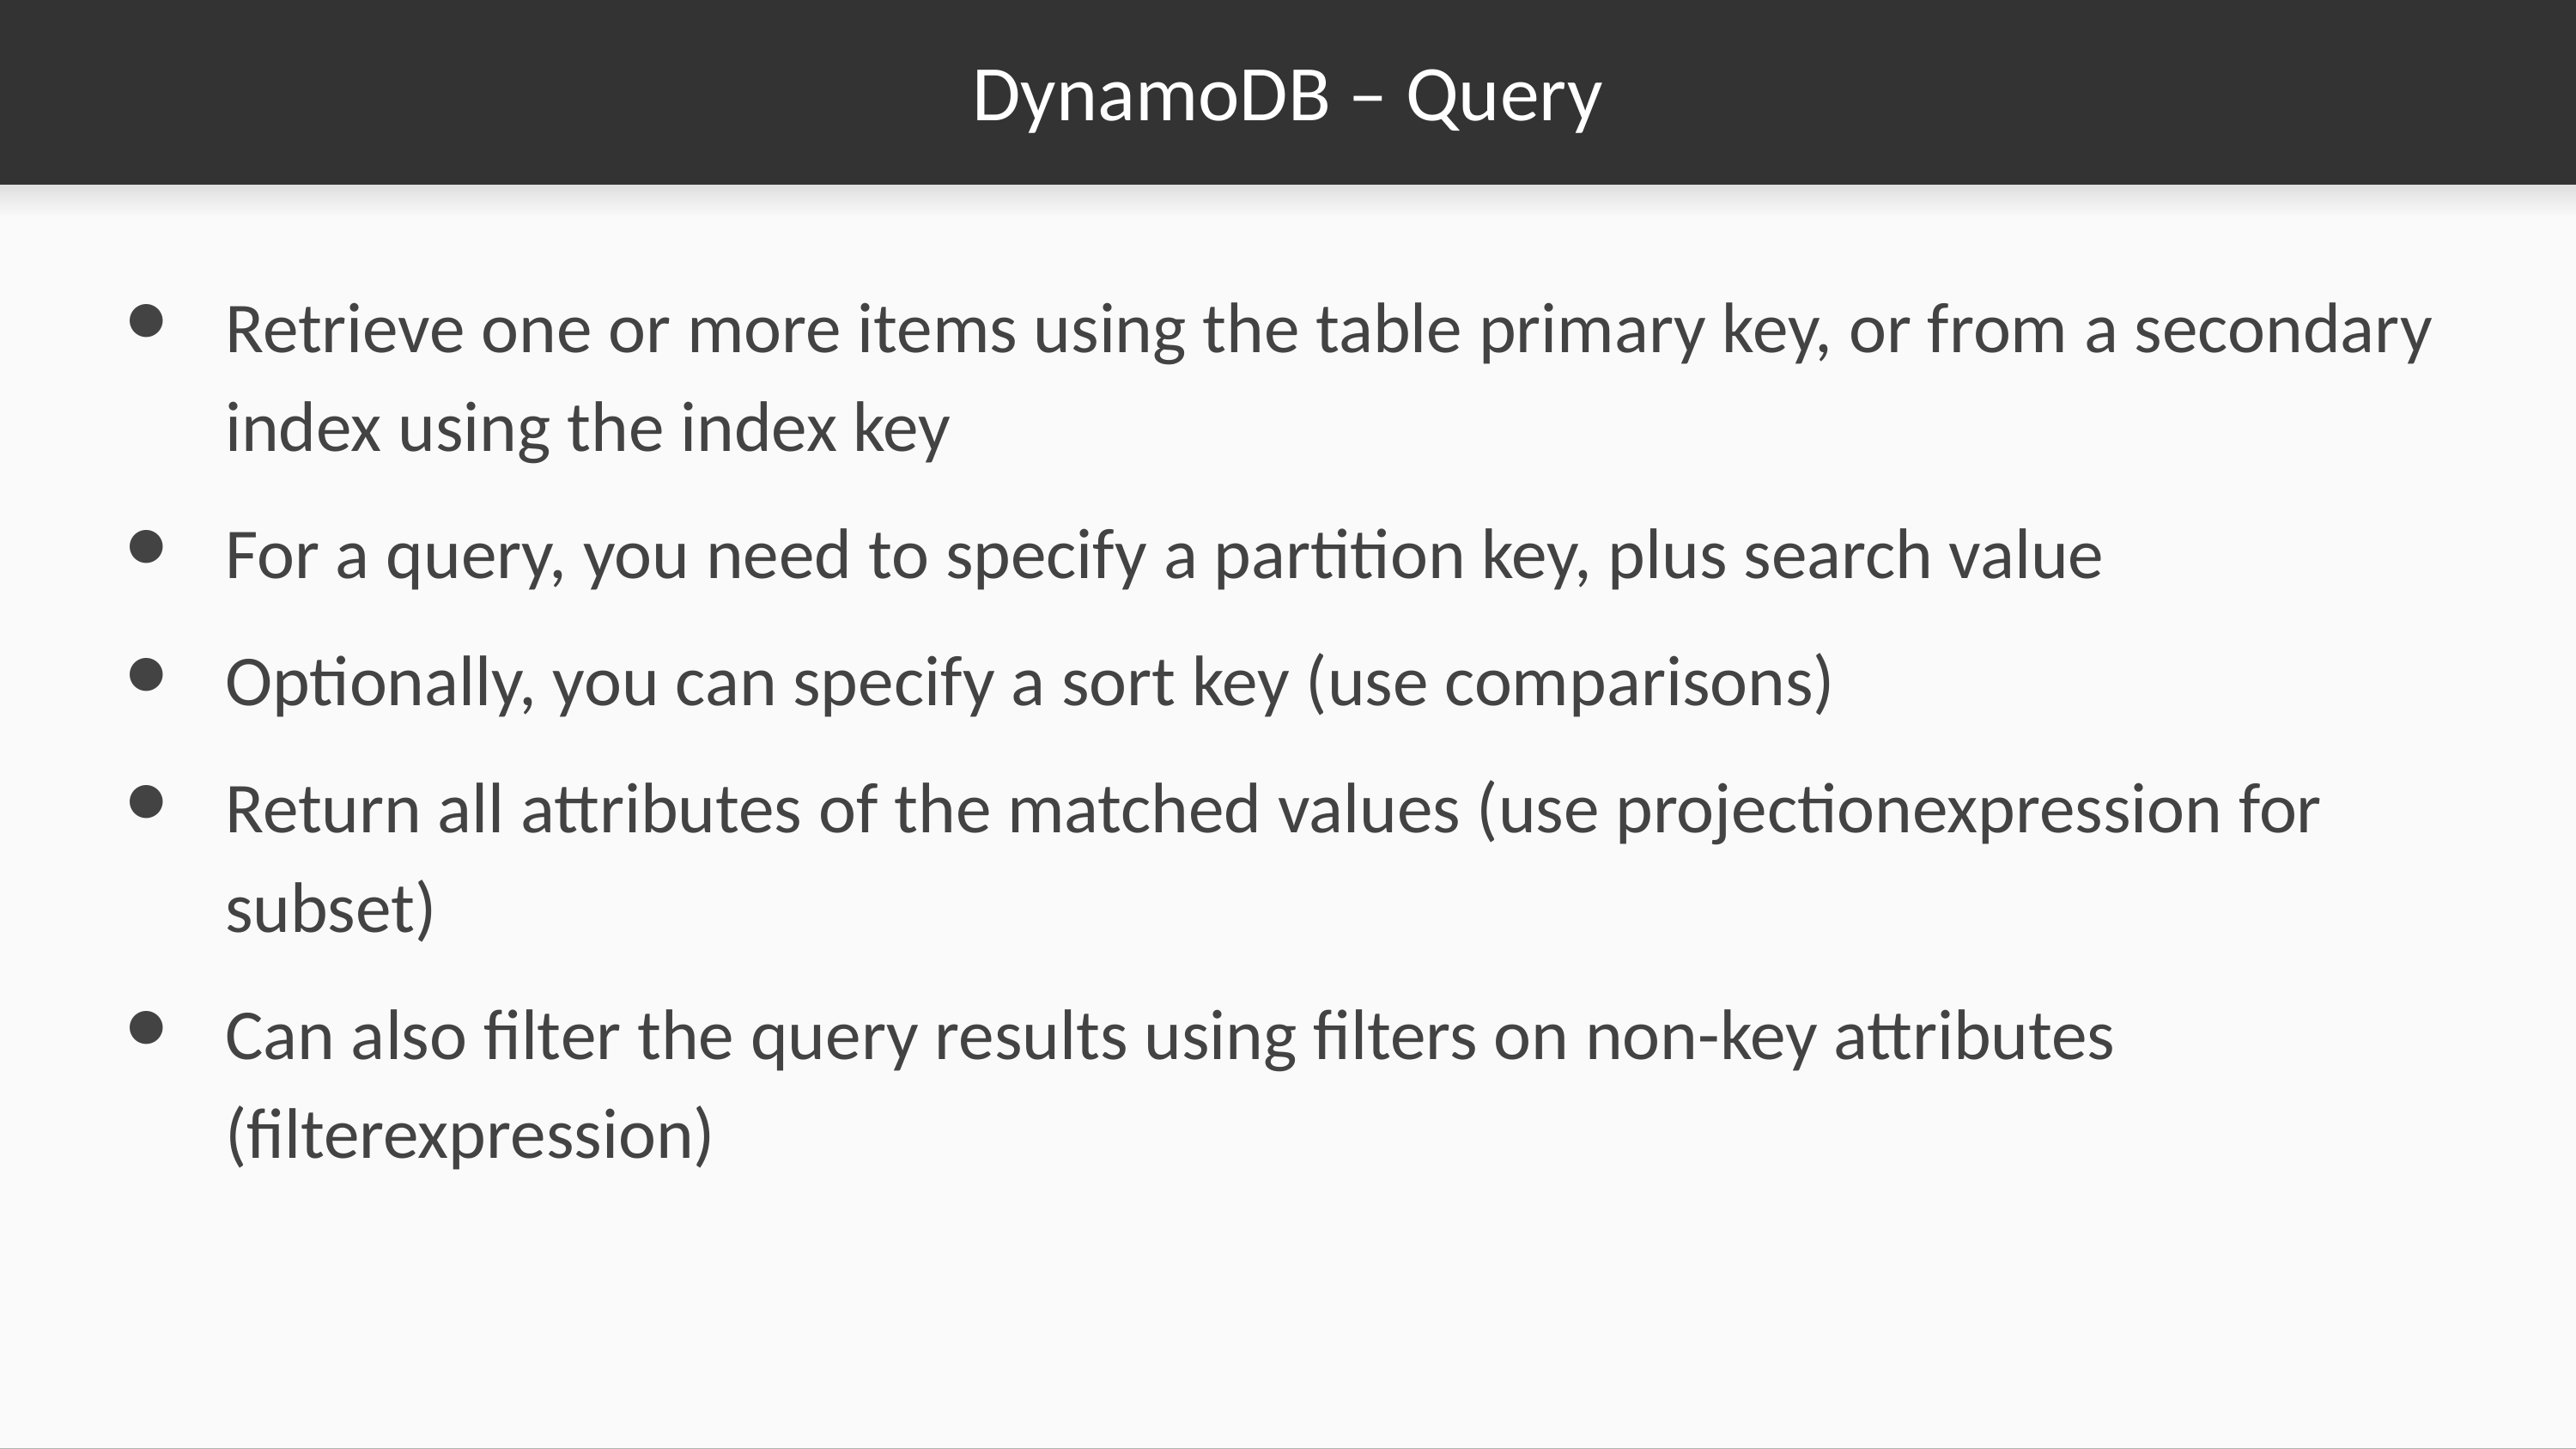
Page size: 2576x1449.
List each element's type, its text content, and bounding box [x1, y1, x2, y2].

title DynamoDB – Query [28, 4, 2547, 174]
text_box Retrieve one or more items using the table primary key, or from a secondary index using the index key For a query, you need to specify a partition key, plus search value Optionally, you can specify a sort key (use comparisons) Return all attributes of the matched values (use projectionexpression for subset) Can also filter the query results using filters on non-key attributes (filterexpression) [70, 241, 2568, 1396]
